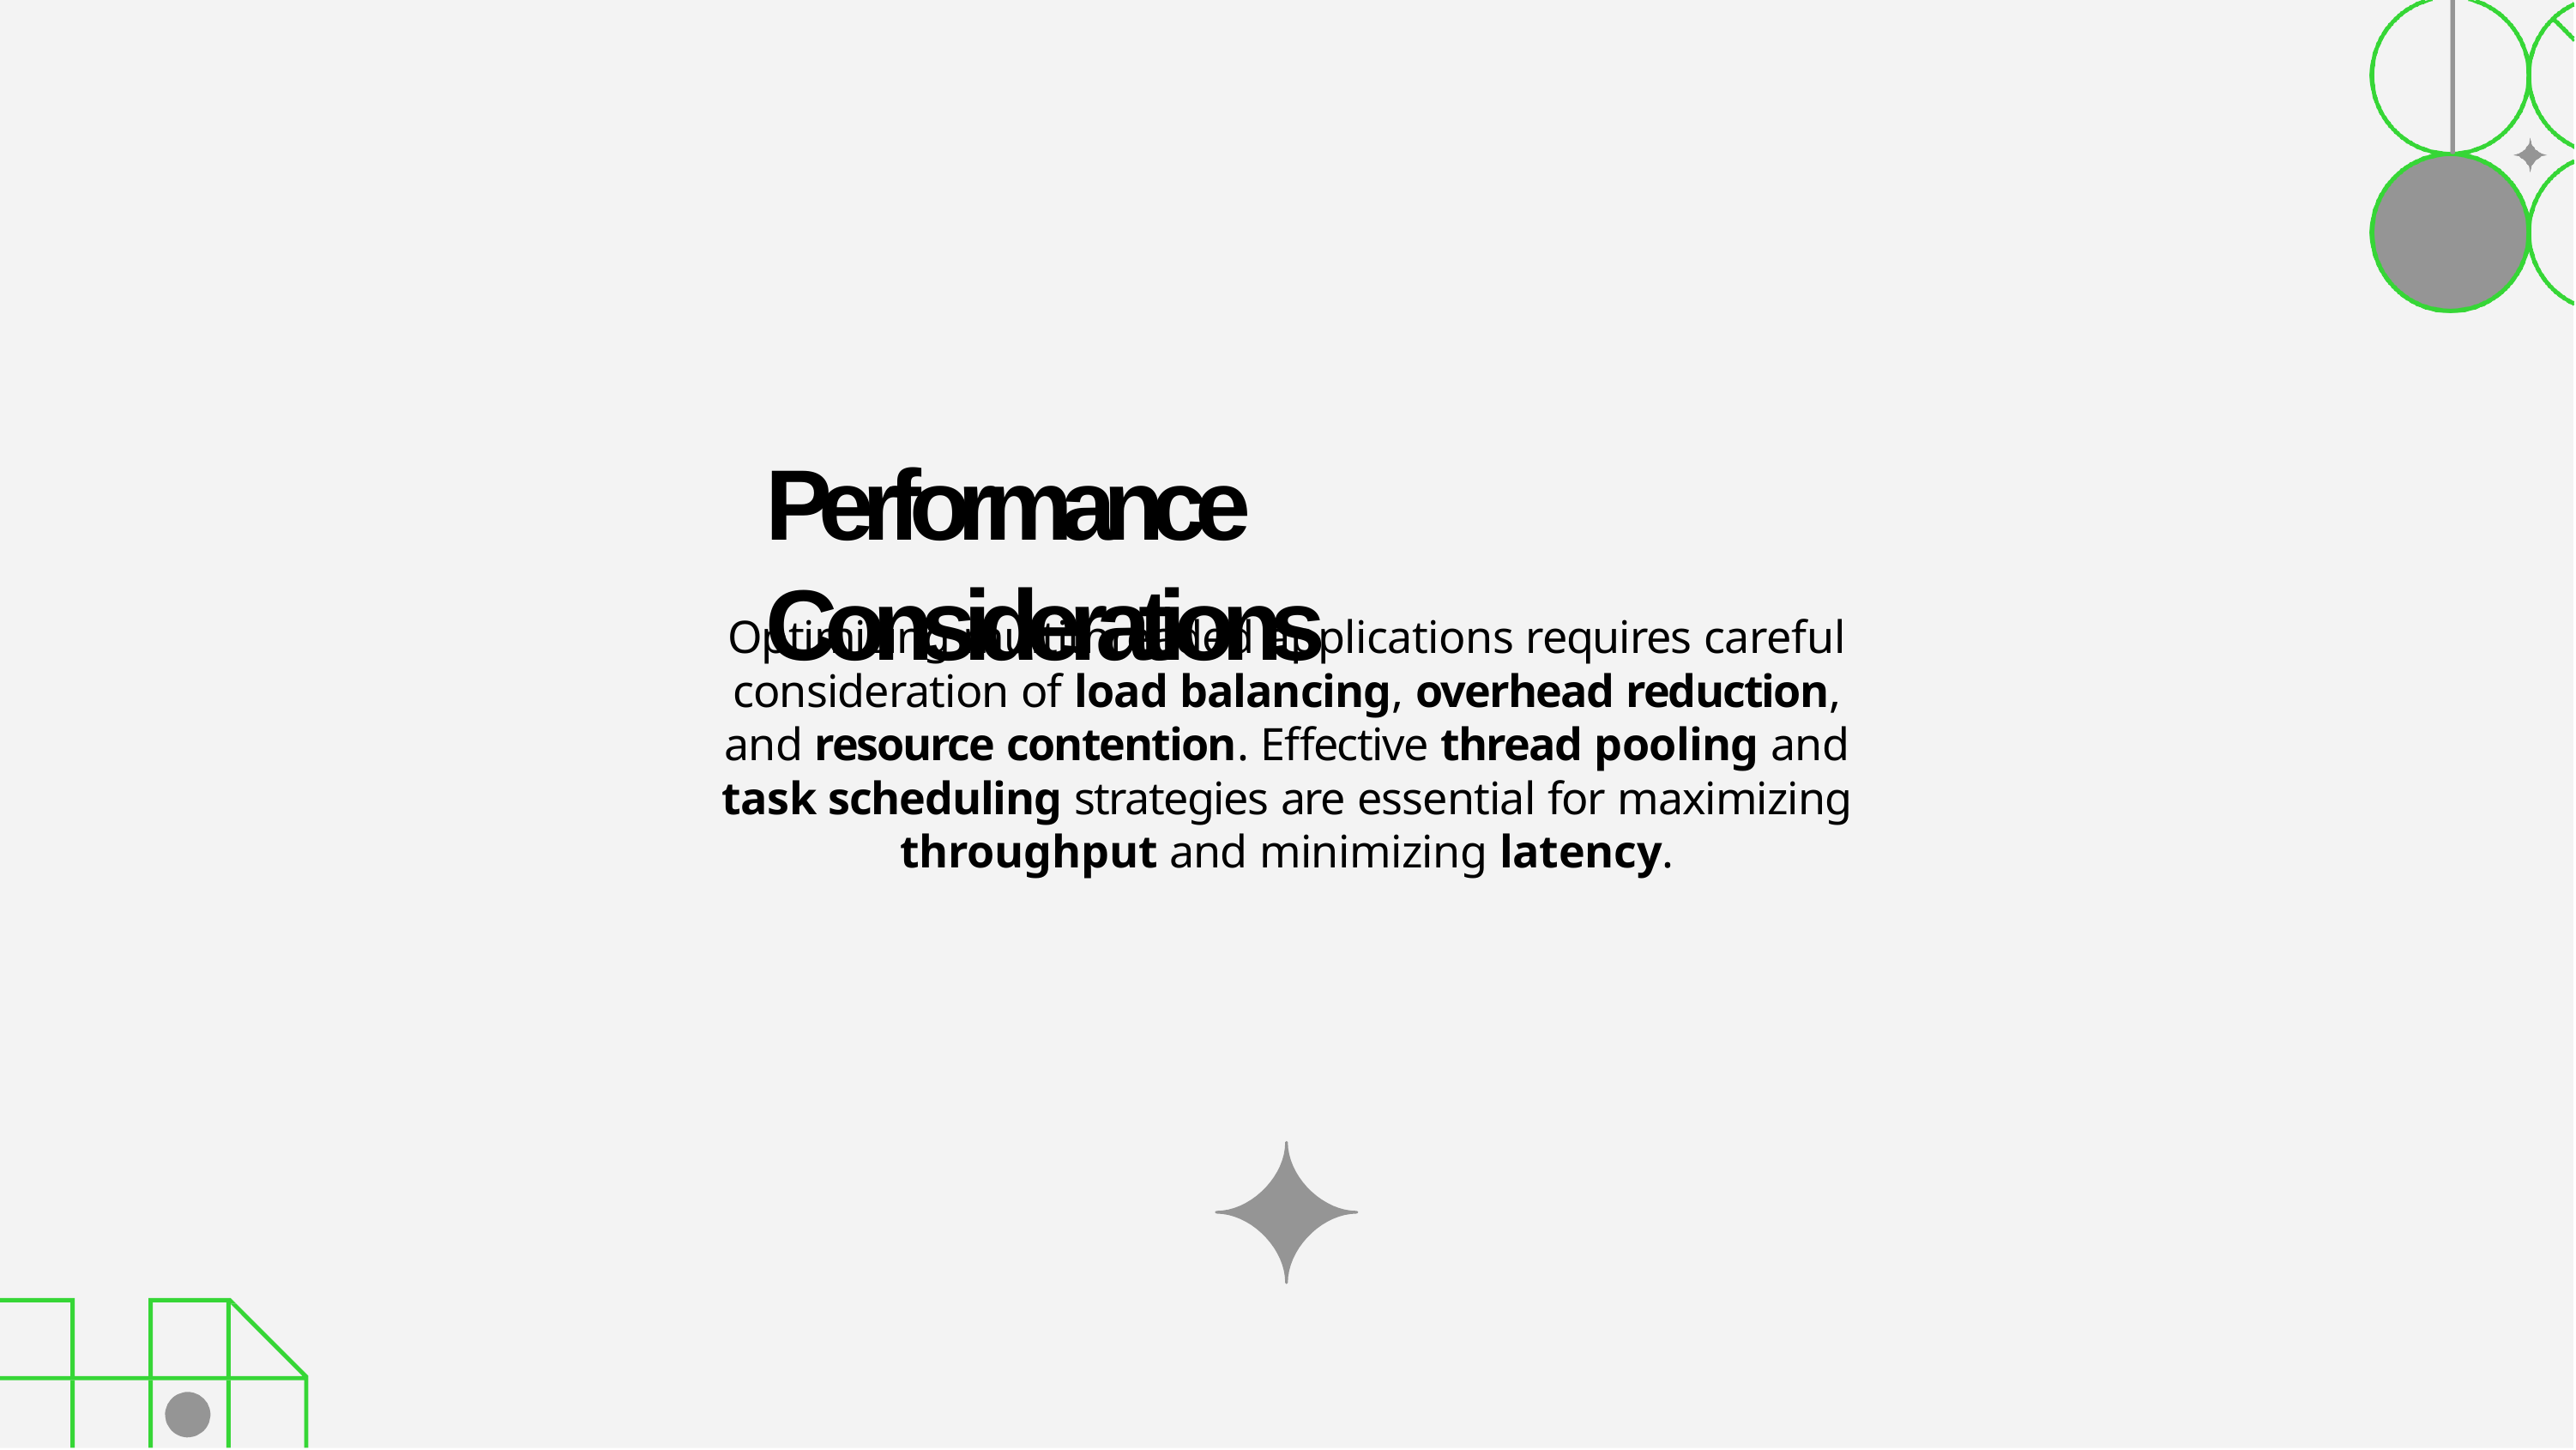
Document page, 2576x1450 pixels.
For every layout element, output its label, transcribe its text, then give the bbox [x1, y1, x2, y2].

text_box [0, 1297, 309, 1448]
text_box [1215, 1140, 1359, 1284]
text_box Optimizing multithreaded applications requires careful consideration of load balancing, overhead reduction, and resource contention. Effective thread pooling and task scheduling strategies are essential for maximizing throughput and minimizing latency. [699, 607, 1873, 878]
title Performance Considerations [763, 438, 1813, 682]
picture [2368, 0, 2575, 313]
